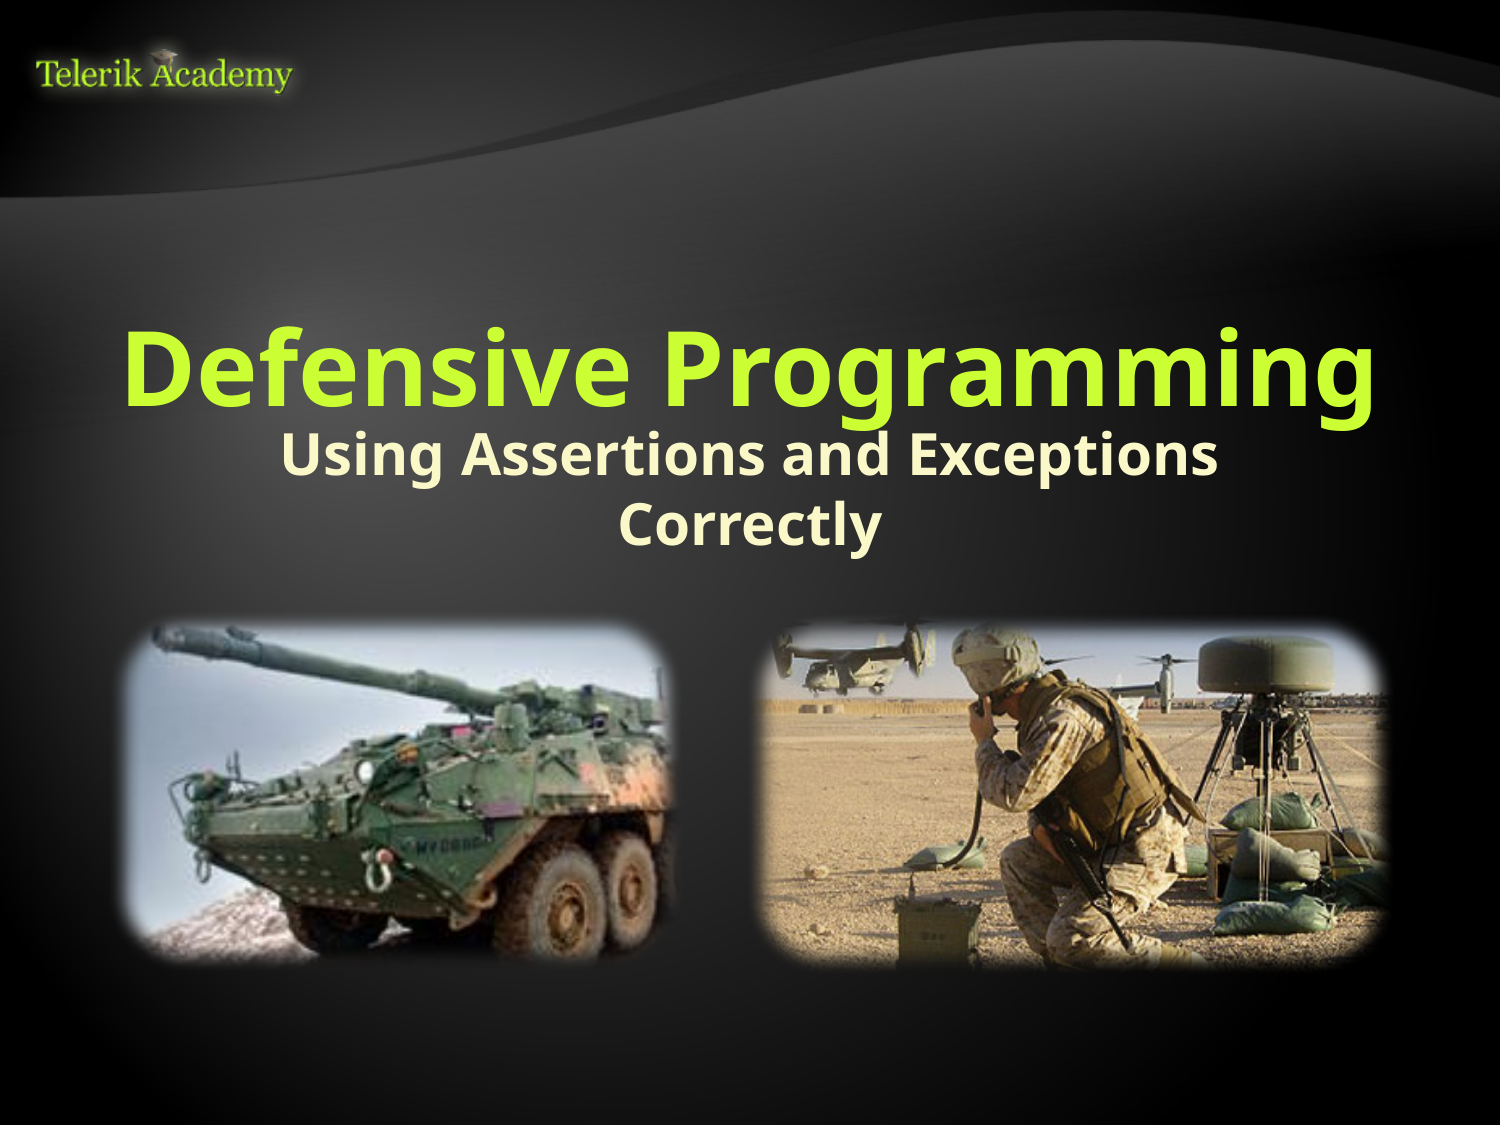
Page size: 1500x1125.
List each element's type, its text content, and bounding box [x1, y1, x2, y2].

title Defensive Programming [75, 312, 1425, 425]
subtitle Using Assertions and Exceptions Correctly [193, 437, 1307, 538]
picture [0, 0, 1500, 1125]
